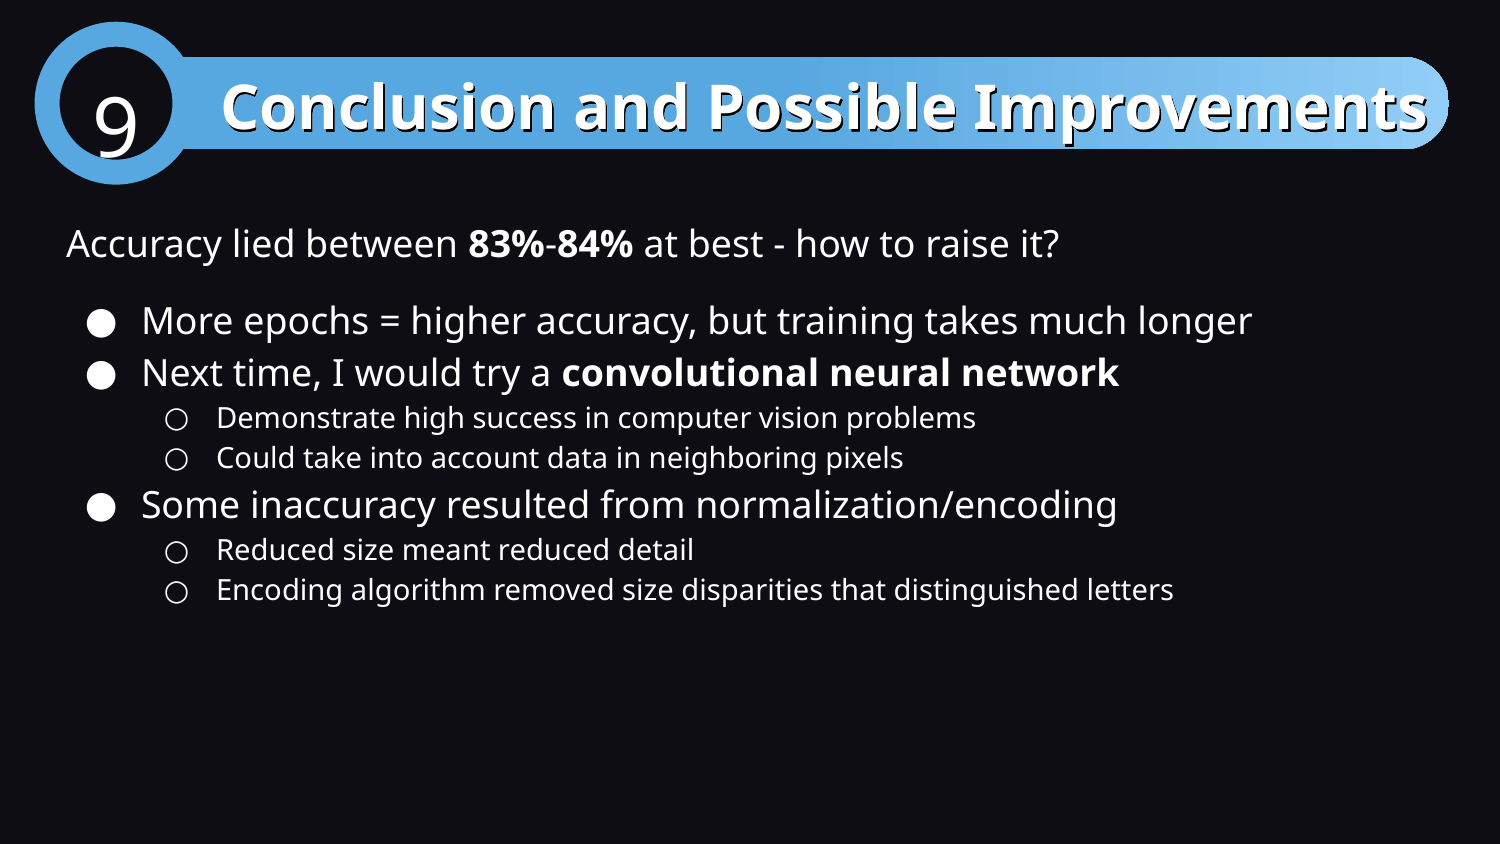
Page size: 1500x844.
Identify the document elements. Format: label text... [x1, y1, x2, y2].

subtitle 9 [77, 85, 155, 149]
list Accuracy lied between 83%-84% at best - how to raise it? More epochs = higher accuracy, but training takes much longer Next time, I would try a convolutional neural network Demonstrate high success in computer vision problems Could take into account data in neighboring pixels Some inaccuracy resulted from normalization/encoding Reduced size meant reduced detail Encoding algorithm removed size disparities that distinguished letters [51, 198, 1449, 759]
title Conclusion and Possible Improvements [205, 52, 1469, 157]
